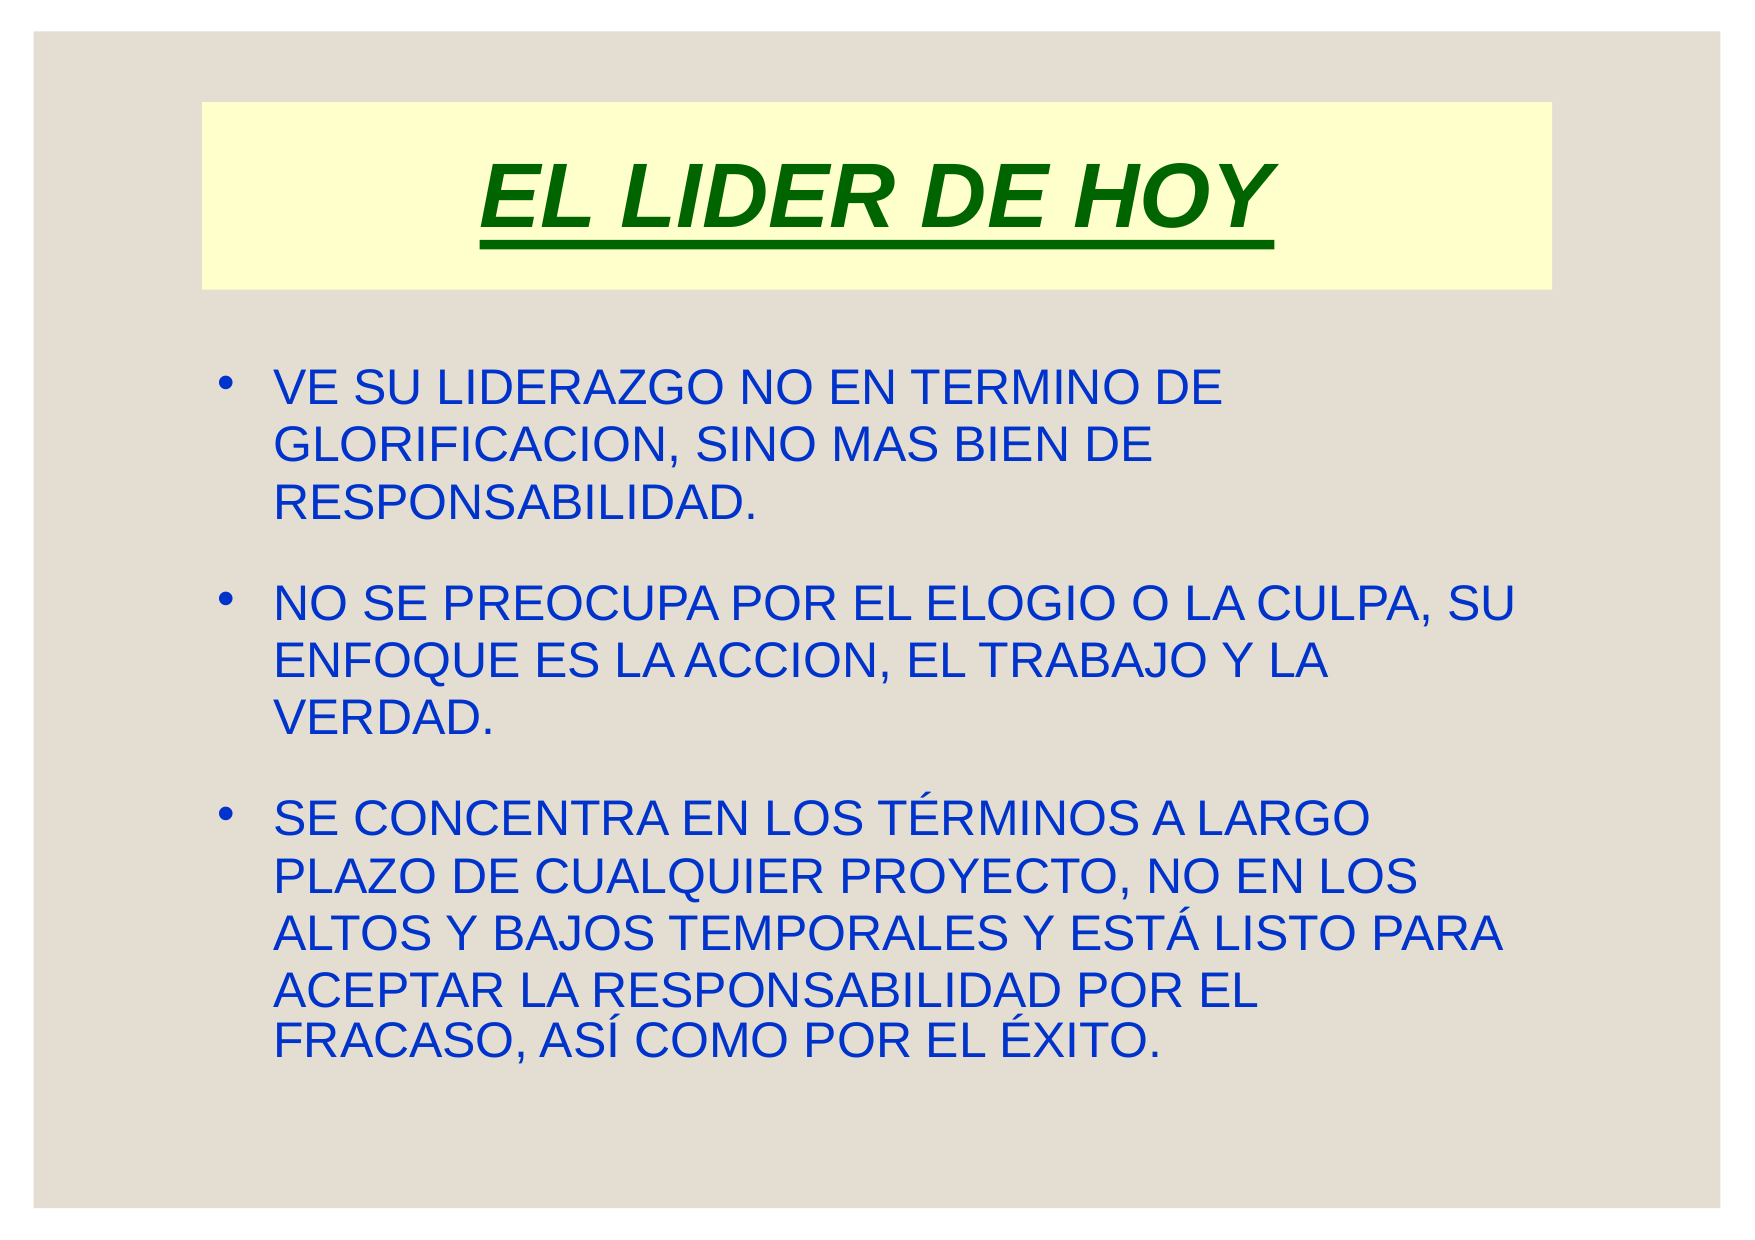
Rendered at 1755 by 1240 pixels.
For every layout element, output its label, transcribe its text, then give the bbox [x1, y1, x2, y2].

text_box SE CONCENTRA EN LOS TÉRMINOS A LARGO PLAZO DE CUALQUIER PROYECTO, NO EN LOS ALTOS Y BAJOS TEMPORALES Y ESTÁ LISTO PARA ACEPTAR LA RESPONSABILIDAD POR EL FRACASO, ASÍ COMO POR EL ÉXITO. [271, 784, 1526, 1031]
text_box • [215, 784, 245, 839]
text_box NO SE PREOCUPA POR EL ELOGIO O LA CULPA, SU ENFOQUE ES LA ACCION, EL TRABAJO Y LA VERDAD. [271, 569, 1540, 720]
text_box • [215, 353, 245, 408]
text_box • [215, 569, 245, 624]
text_box EL LIDER DE HOY [202, 102, 1552, 290]
text_box VE SU LIDERAZGO NO EN TERMINO DE GLORIFICACION, SINO MAS BIEN DE RESPONSABILIDAD. [271, 353, 1235, 504]
